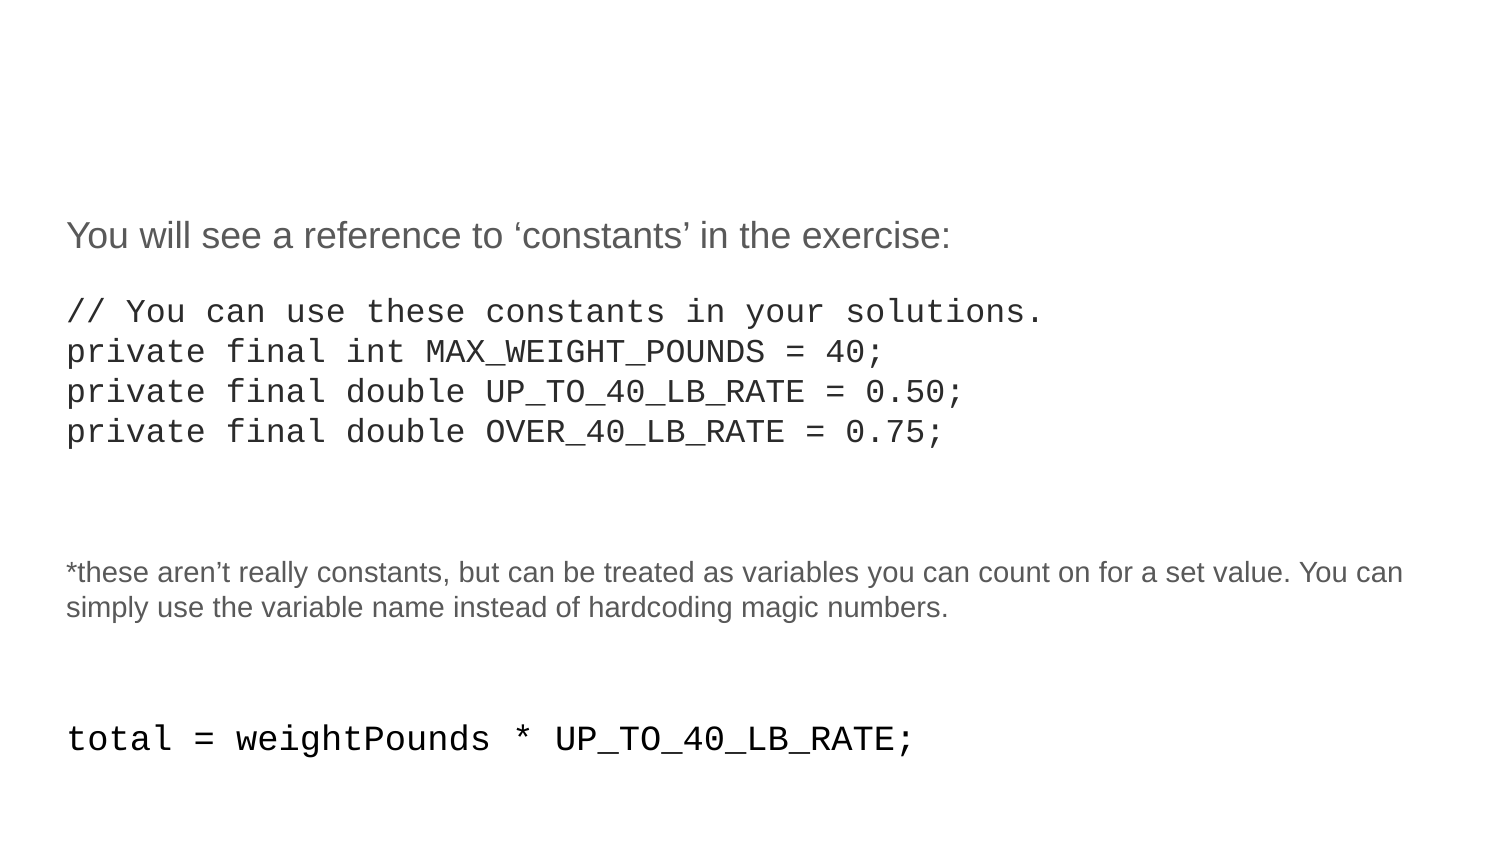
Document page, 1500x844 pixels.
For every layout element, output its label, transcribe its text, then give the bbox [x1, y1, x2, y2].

list You will see a reference to ‘constants’ in the exercise: // You can use these constants in your solutions. private final int MAX_WEIGHT_POUNDS = 40; private final double UP_TO_40_LB_RATE = 0.50; private final double OVER_40_LB_RATE = 0.75; *these aren’t really constants, but can be treated as variables you can count on for a set value. You can simply use the variable name instead of hardcoding magic numbers. total = weightPounds * UP_TO_40_LB_RATE; [51, 189, 1449, 750]
